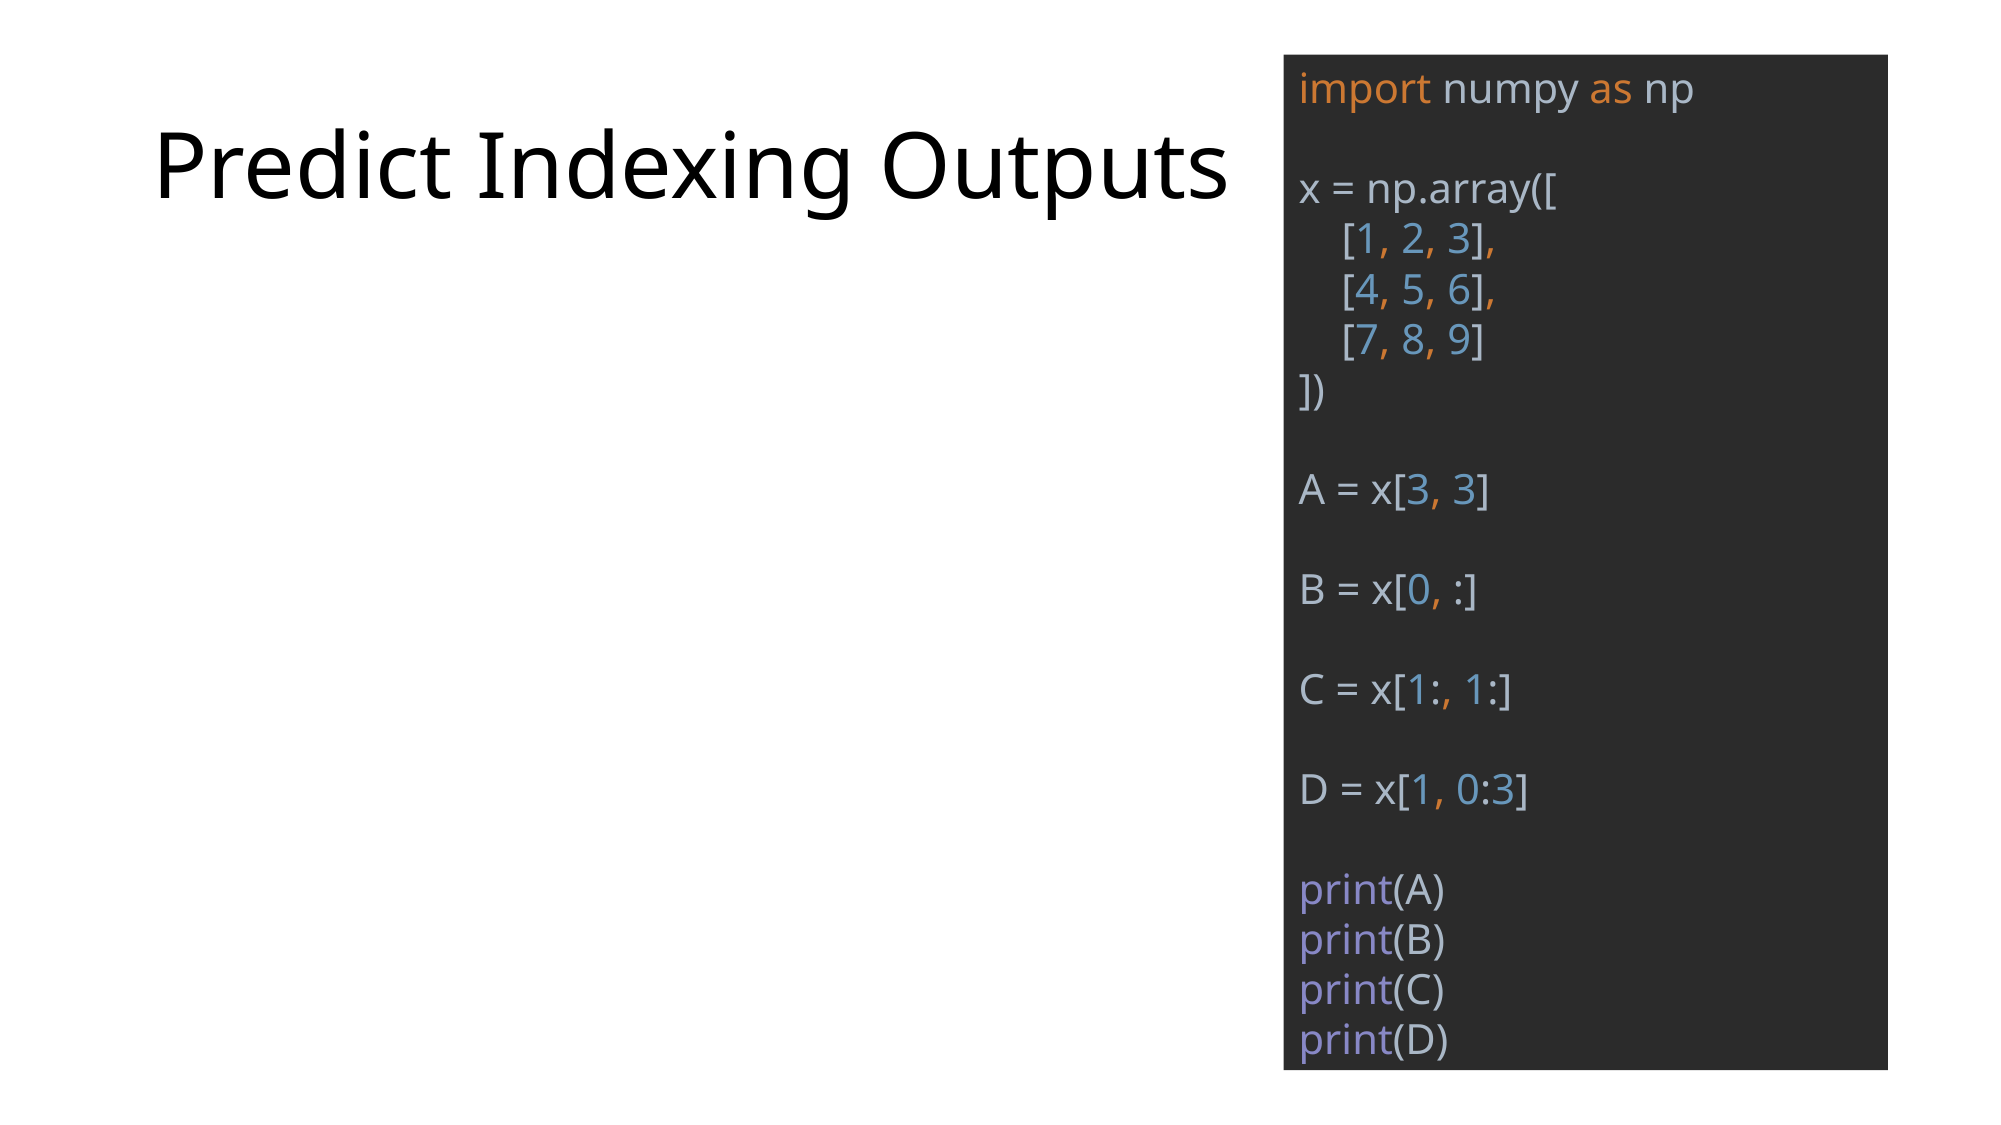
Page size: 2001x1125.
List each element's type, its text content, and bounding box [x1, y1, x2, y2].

title Predict Indexing Outputs [137, 59, 1283, 278]
list import numpy as np x = np.array([ [1, 2, 3], [4, 5, 6], [7, 8, 9] ]) A = x[3, 3] B = x[0, :] C = x[1:, 1:] D = x[1, 0:3] print(A) print(B) print(C) print(D) [1283, 54, 1888, 1071]
